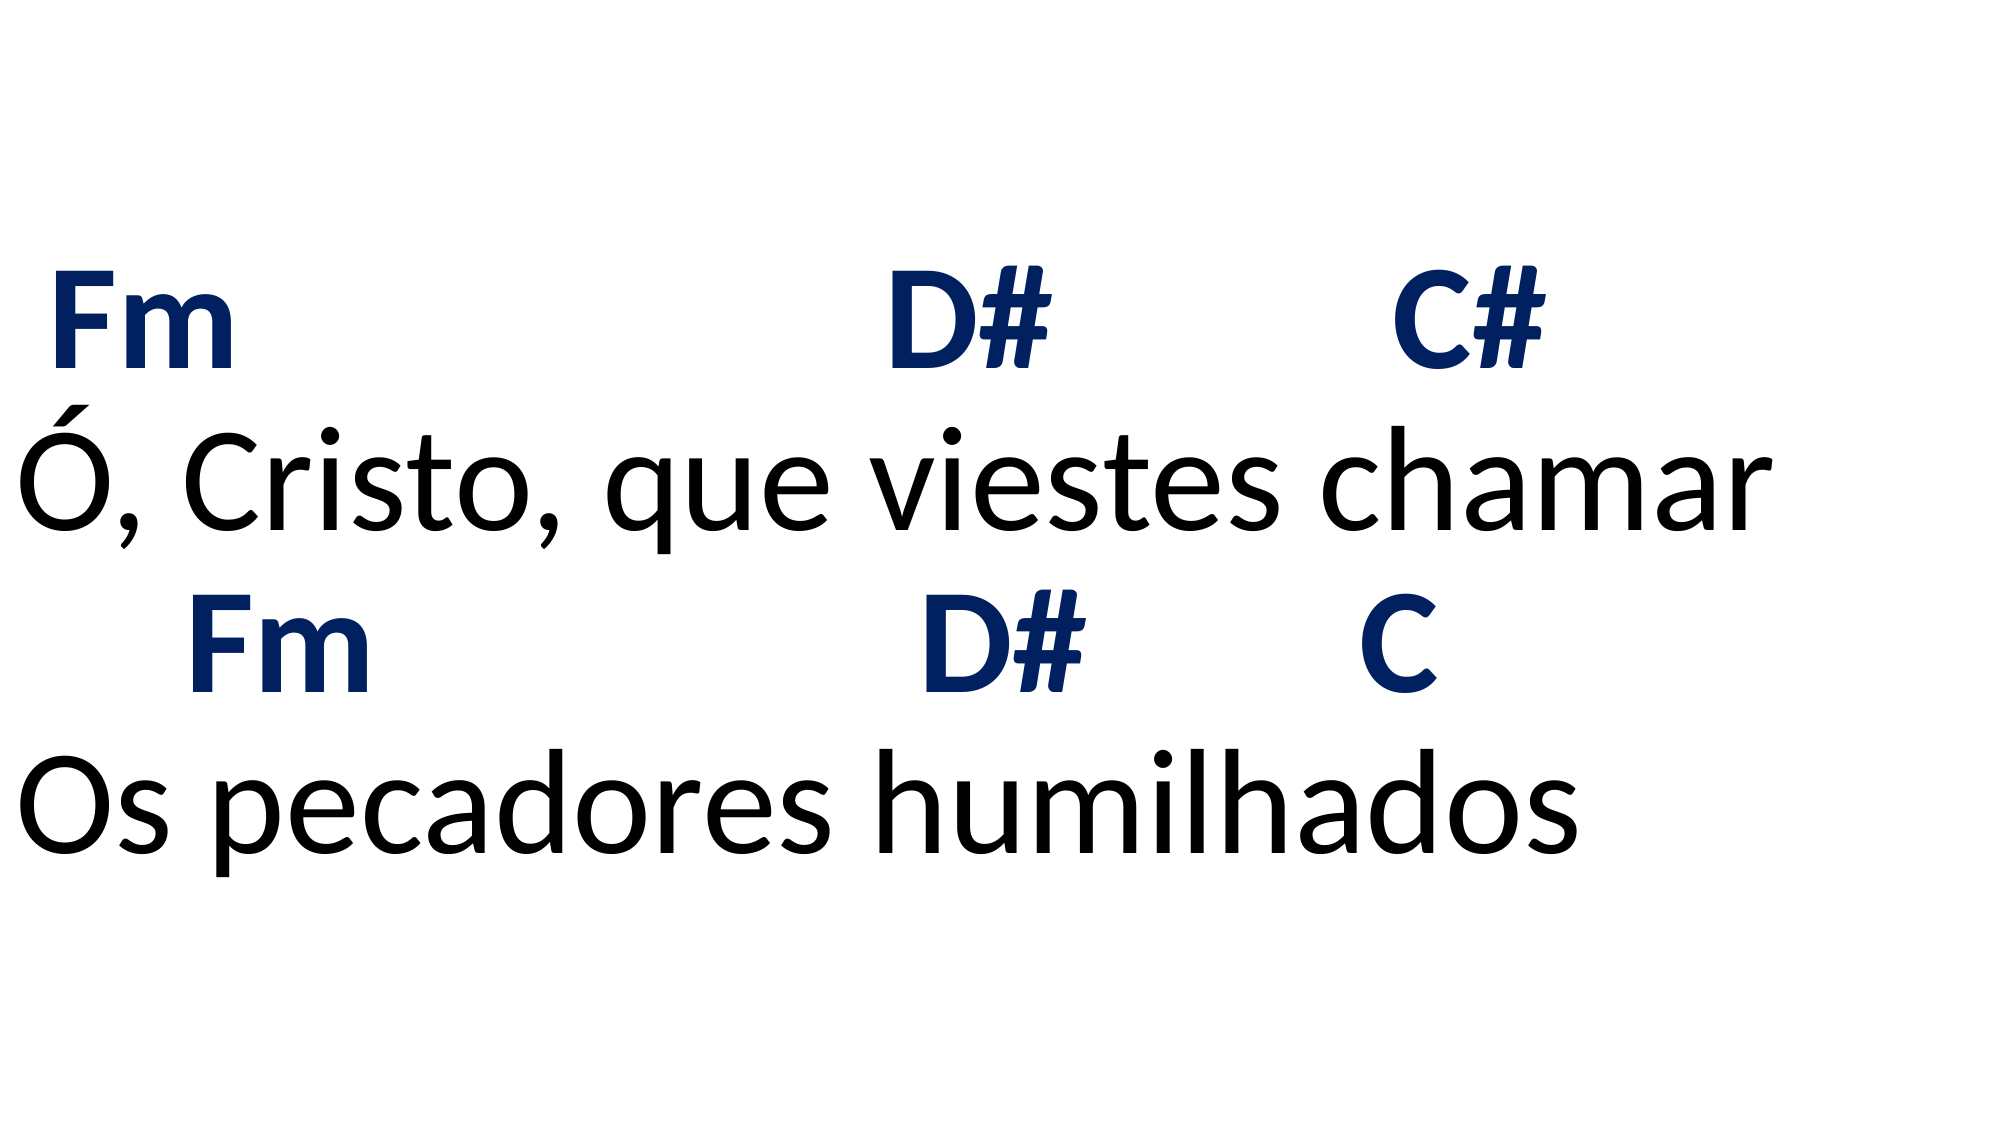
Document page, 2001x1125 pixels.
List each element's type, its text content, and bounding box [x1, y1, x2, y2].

title Fm D# C# Ó, Cristo, que viestes chamar Fm D# C Os pecadores humilhados [0, 0, 2000, 1125]
